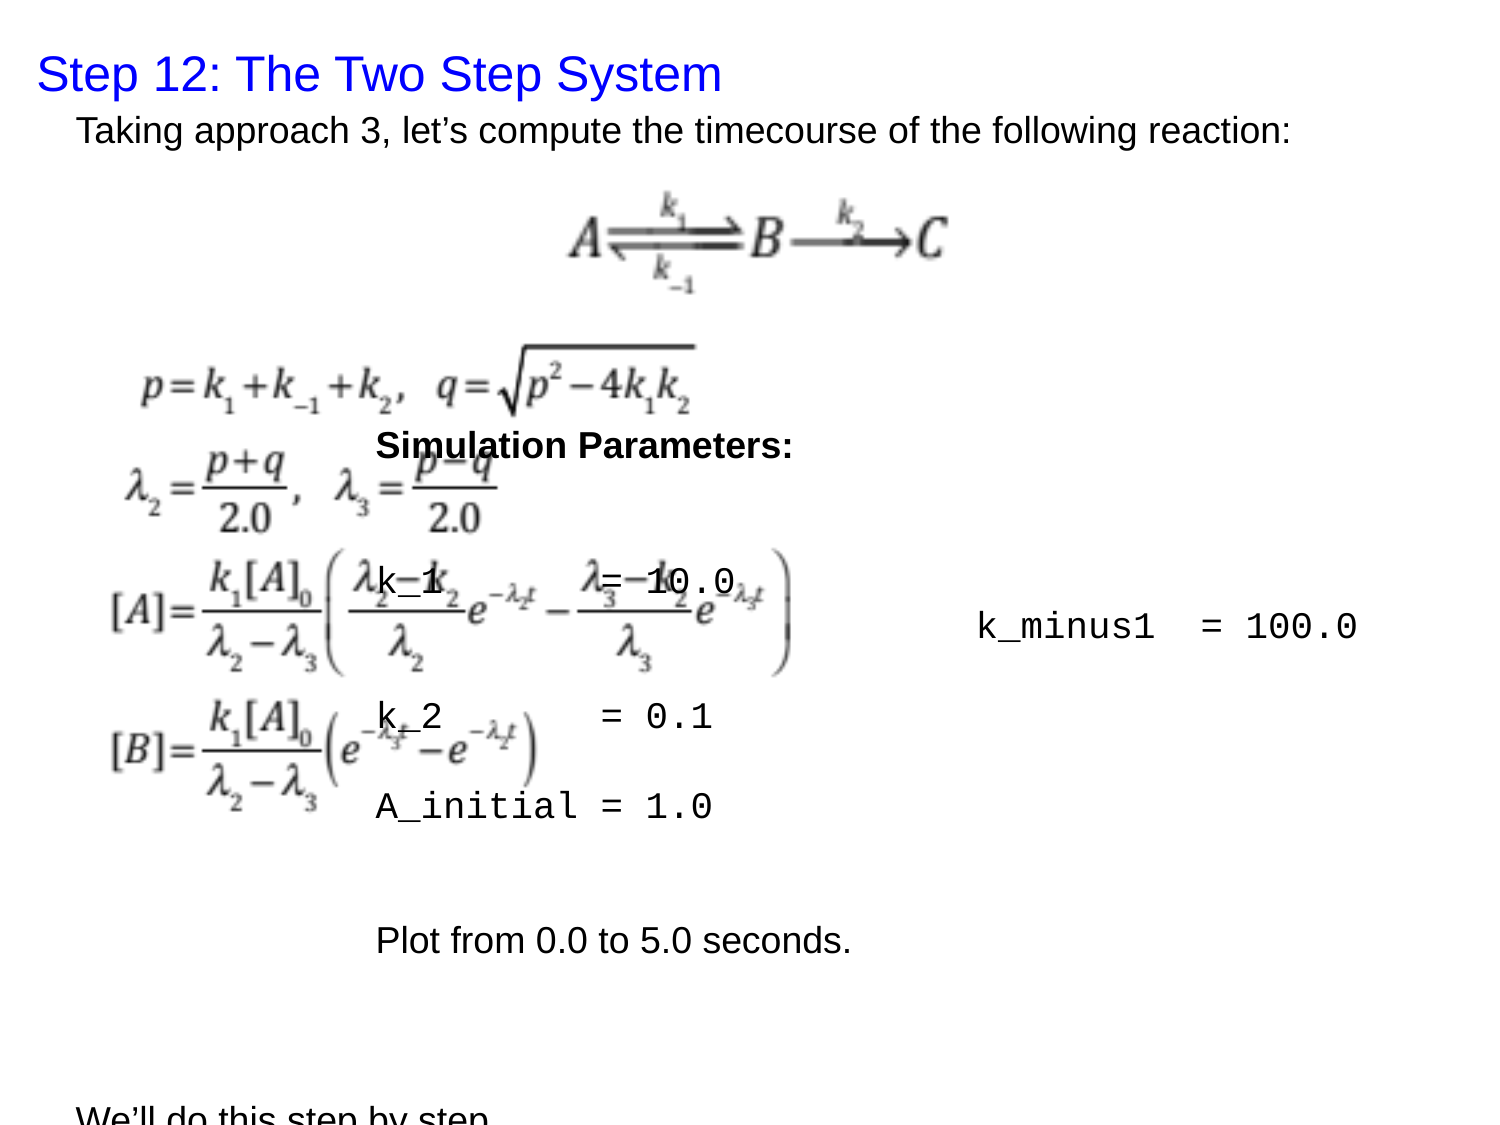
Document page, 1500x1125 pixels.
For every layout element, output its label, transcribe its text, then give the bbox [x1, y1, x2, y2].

text_box Step 12: The Two Step System [21, 34, 971, 110]
text_box Taking approach 3, let’s compute the timecourse of the following reaction: Simulation Parameters: k_1 = 10.0 k_minus1 = 100.0 k_2 = 0.1 A_initial = 1.0 Plot from 0.0 to 5.0 seconds. We’ll do this step by step. [60, 99, 1457, 1125]
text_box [106, 337, 797, 815]
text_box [559, 174, 956, 300]
